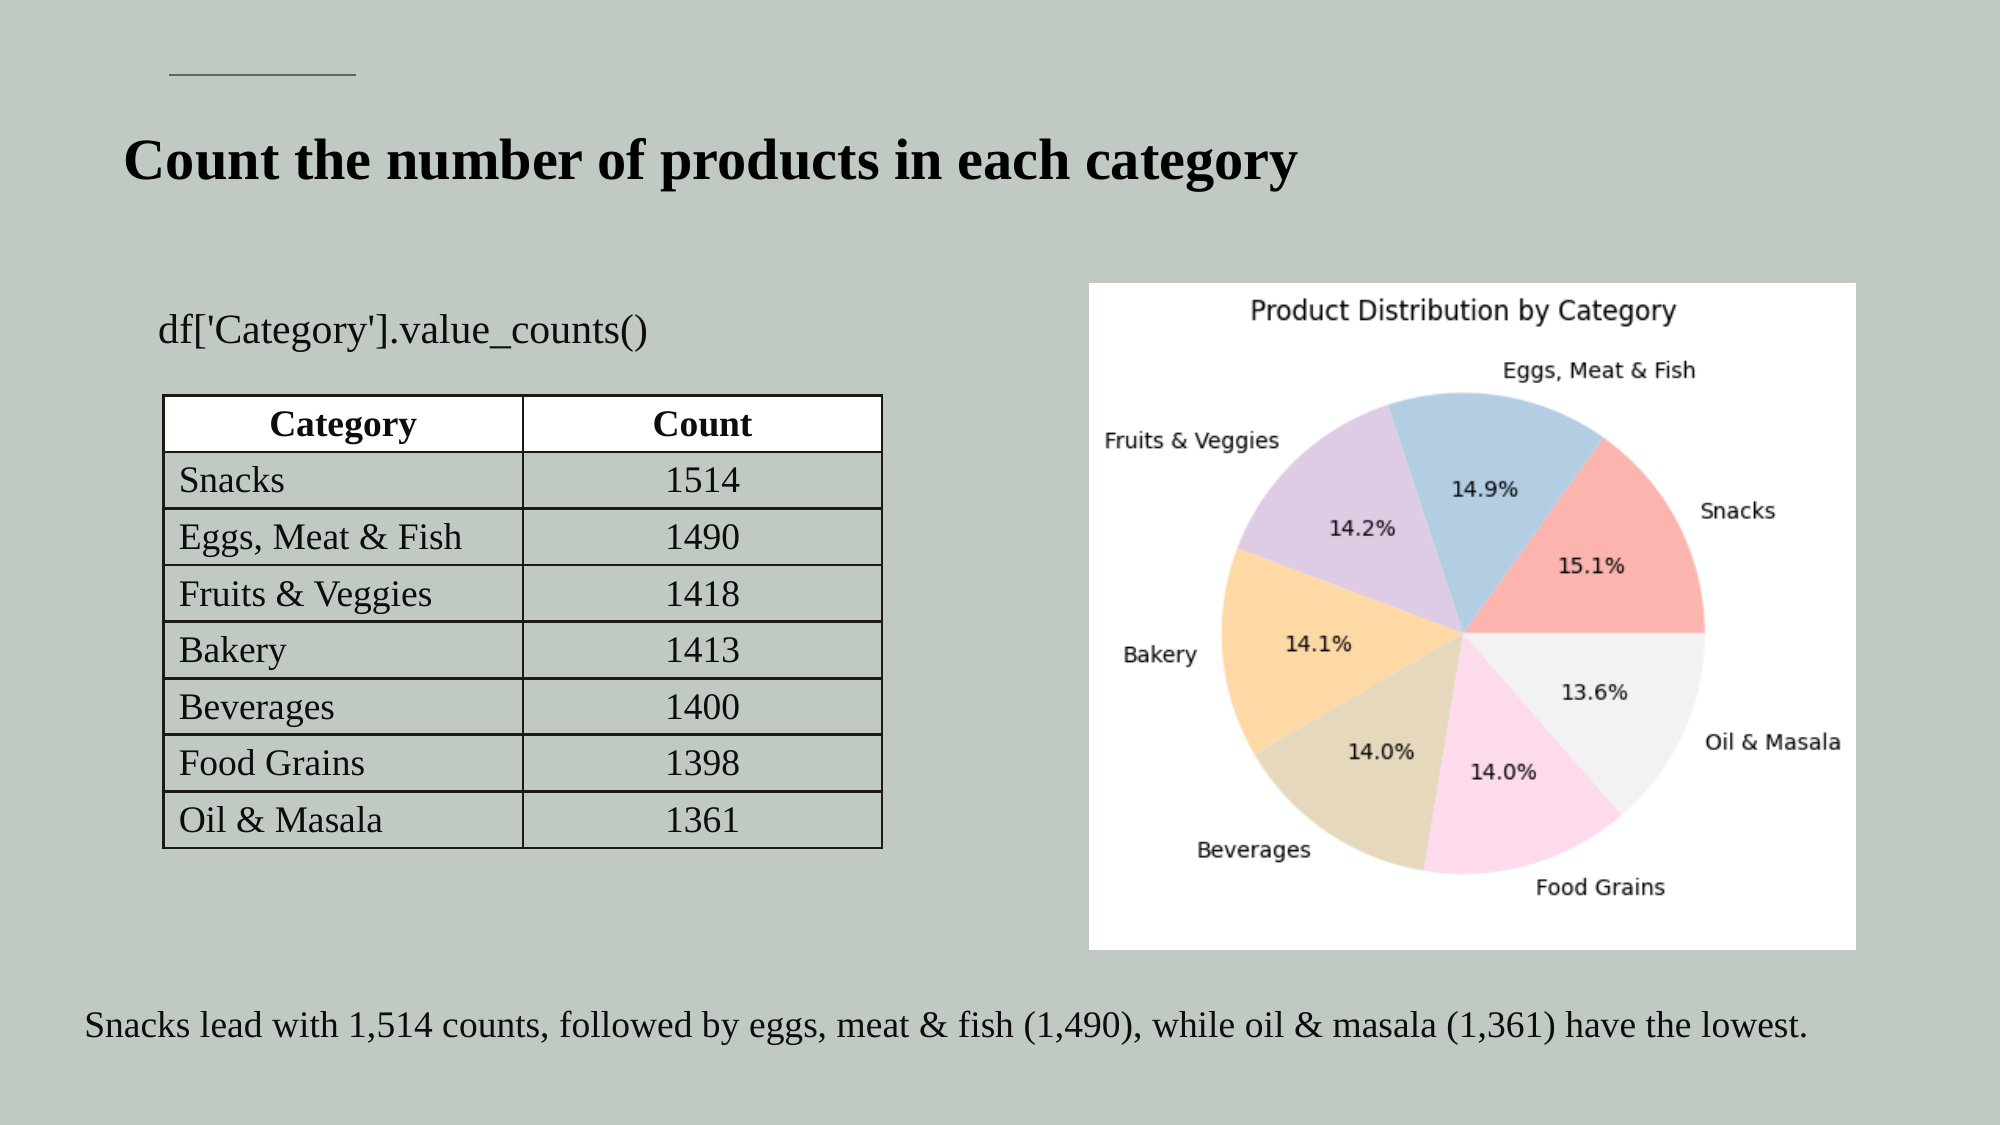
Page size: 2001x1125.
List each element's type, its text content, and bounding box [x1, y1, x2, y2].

table_cell Eggs, Meat & Fish [165, 510, 522, 564]
table_cell 1514 [524, 453, 881, 507]
title Count the number of products in each category [108, 121, 1656, 307]
table_cell Snacks [165, 453, 522, 507]
table_cell 1413 [524, 623, 881, 677]
table_cell 1418 [524, 566, 881, 620]
table_cell Beverages [165, 680, 522, 733]
table_cell Food Grains [165, 736, 522, 790]
table_header Category [165, 397, 522, 451]
table_cell 1490 [524, 510, 881, 564]
list df['Category'].value_counts() [69, 268, 1020, 992]
table_cell Oil & Masala [165, 793, 522, 847]
picture [1089, 283, 1856, 950]
table_cell 1361 [524, 793, 881, 847]
table_cell Bakery [165, 623, 522, 677]
table_header Count [524, 397, 881, 451]
text_box Snacks lead with 1,514 counts, followed by eggs, meat & fish (1,490), while oil & masala (1,361) have the lowest. [69, 992, 1865, 1053]
table_cell Fruits & Veggies [165, 566, 522, 620]
table_cell 1398 [524, 736, 881, 790]
table_cell 1400 [524, 680, 881, 733]
